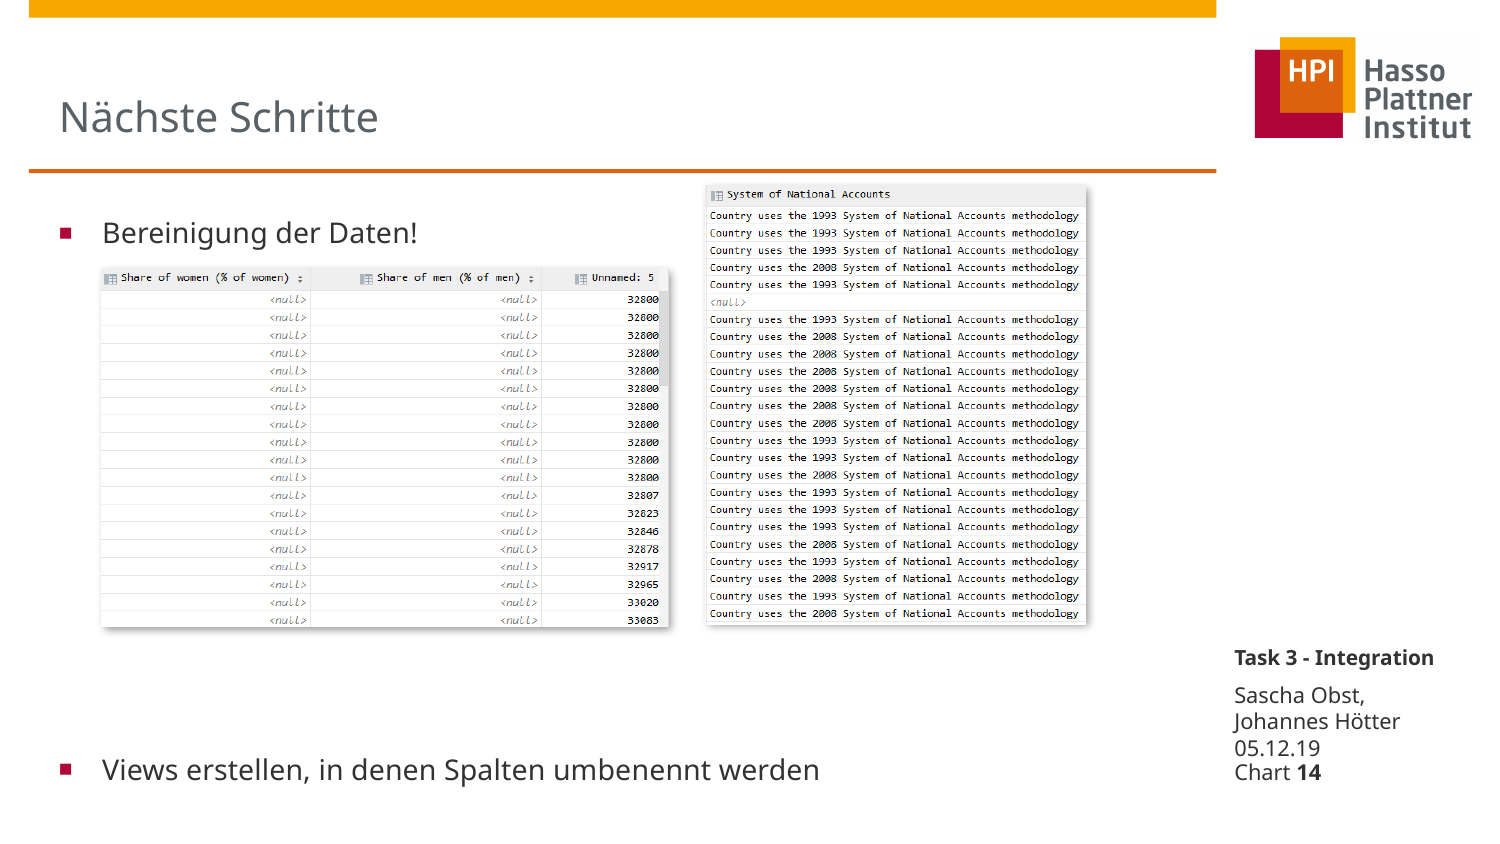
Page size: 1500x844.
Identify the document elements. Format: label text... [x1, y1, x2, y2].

picture [1252, 33, 1477, 142]
slide_number Chart 14 [1216, 759, 1471, 788]
title Nächste Schritte [58, 17, 1187, 170]
list Bereinigung der Daten! Views erstellen, in denen Spalten umbenennt werden [58, 203, 1187, 788]
picture [705, 185, 1087, 625]
footer Task 3 - Integration [1216, 584, 1471, 670]
picture [101, 267, 669, 628]
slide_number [1216, 681, 1471, 759]
